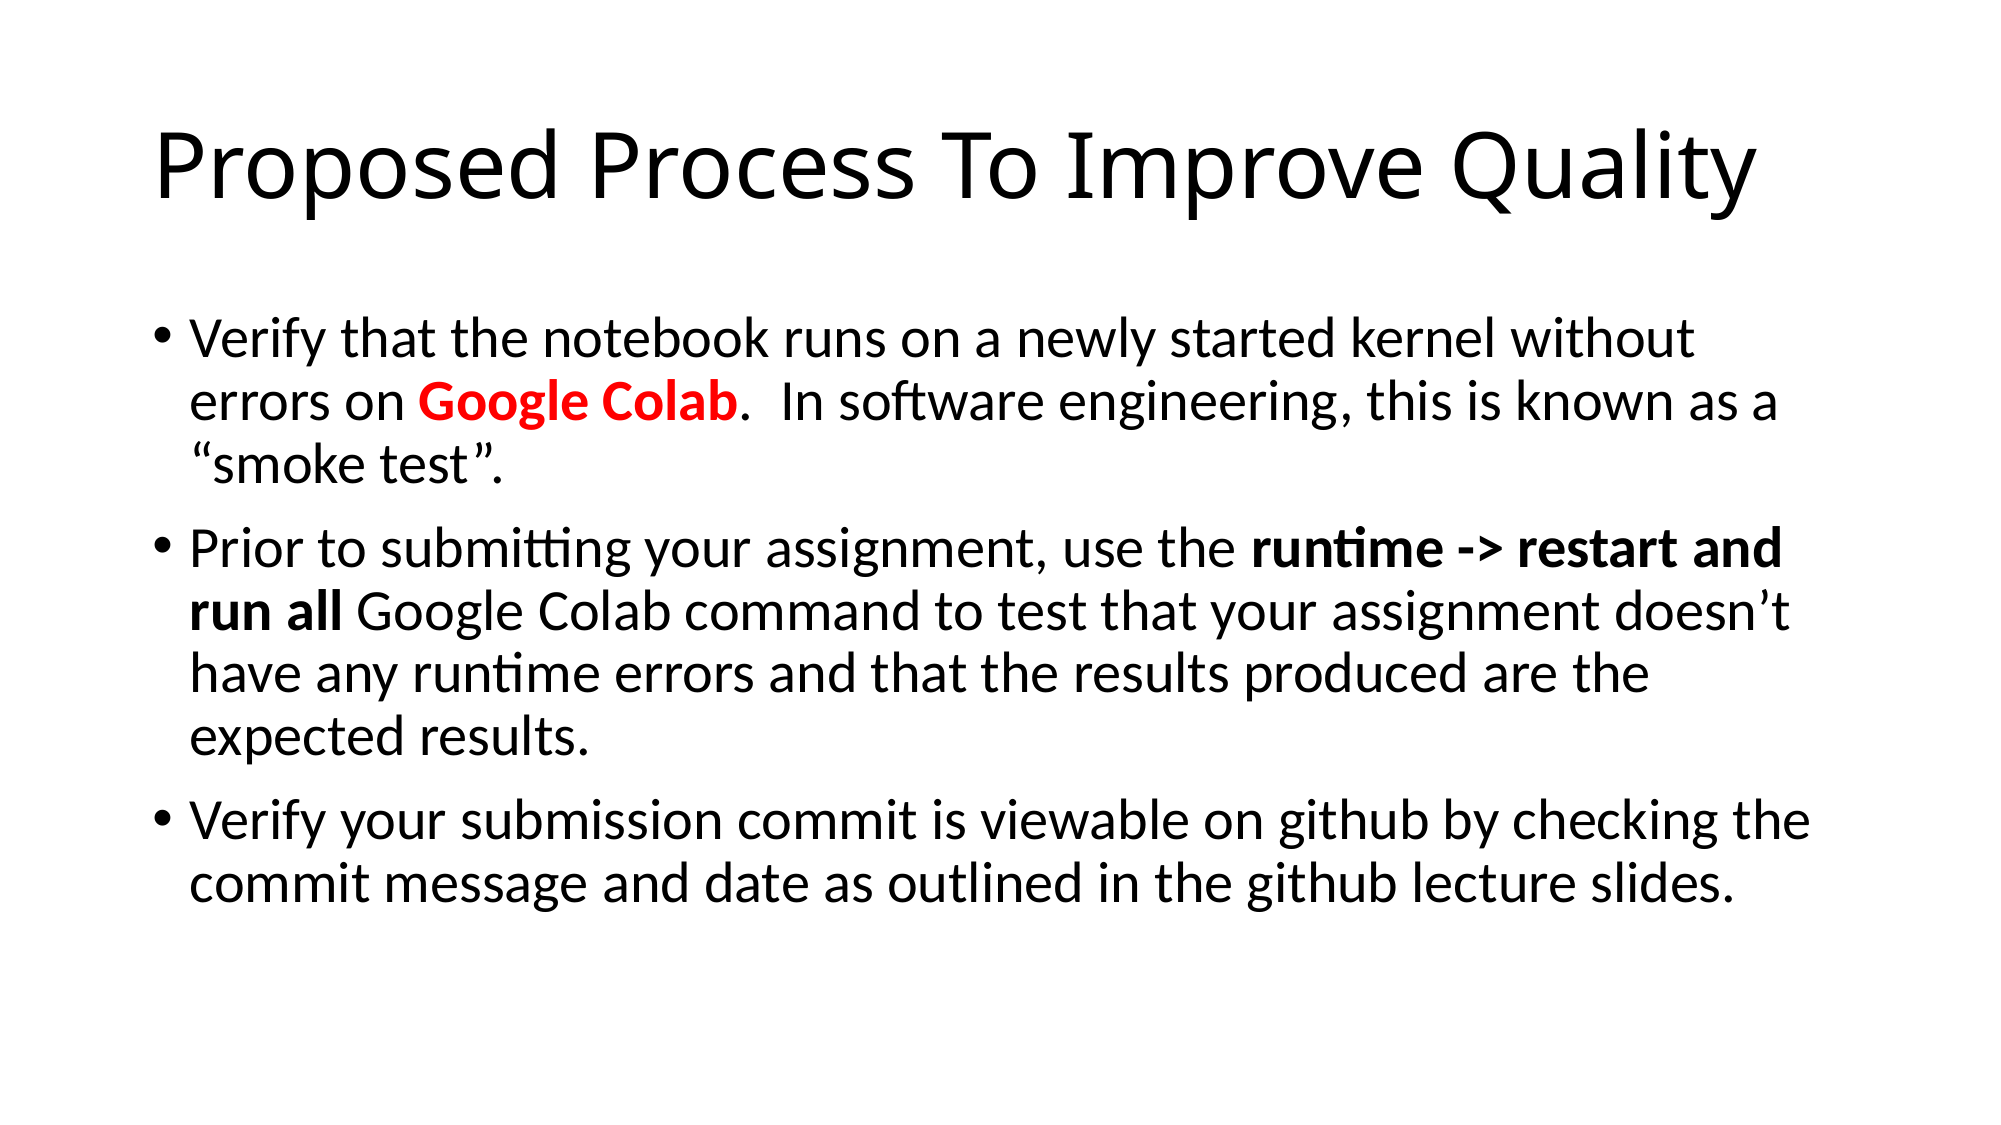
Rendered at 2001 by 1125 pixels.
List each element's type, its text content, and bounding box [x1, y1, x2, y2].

title Proposed Process To Improve Quality [137, 59, 1863, 278]
list Verify that the notebook runs on a newly started kernel without errors on Google Colab. In software engineering, this is known as a “smoke test”. Prior to submitting your assignment, use the runtime -> restart and run all Google Colab command to test that your assignment doesn’t have any runtime errors and that the results produced are the expected results. Verify your submission commit is viewable on github by checking the commit message and date as outlined in the github lecture slides. [137, 299, 1863, 1014]
